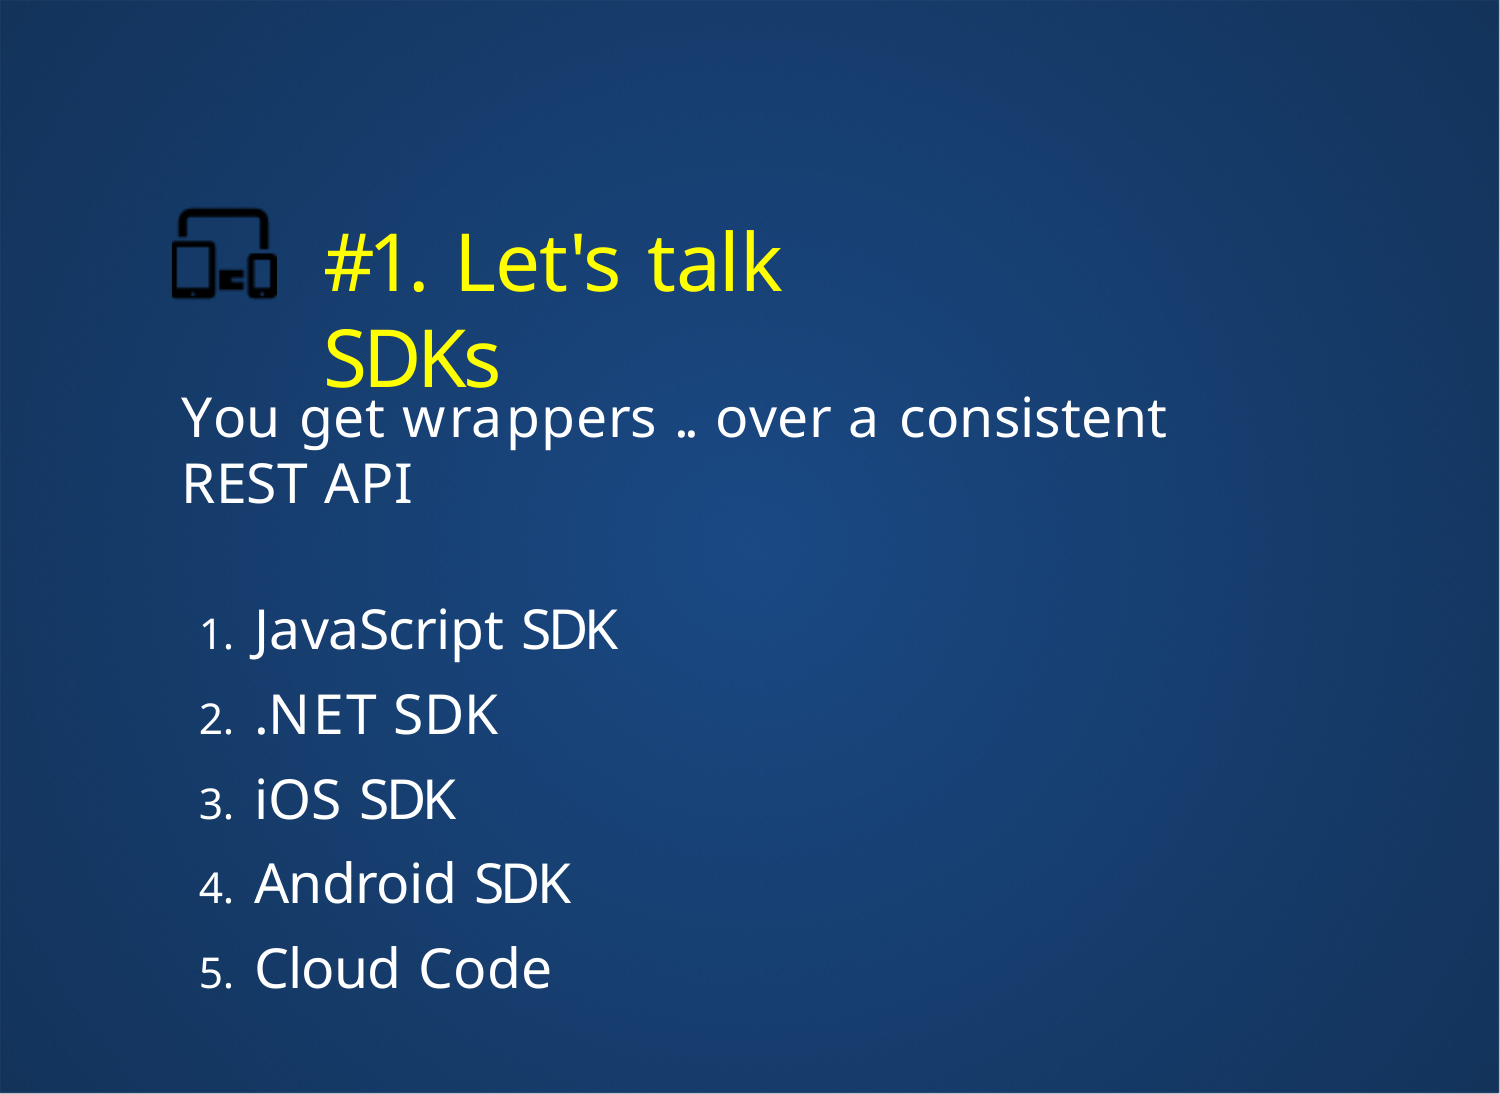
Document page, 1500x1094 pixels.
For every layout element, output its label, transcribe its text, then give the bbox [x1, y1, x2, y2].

text_box #1. Let's talk SDKs [321, 211, 915, 382]
picture [0, 0, 1500, 1094]
text_box You get wrappers .. over a consistent REST API JavaScript SDK .NET SDK iOS SDK Android SDK Cloud Code [179, 382, 1237, 1000]
text_box [171, 201, 277, 307]
